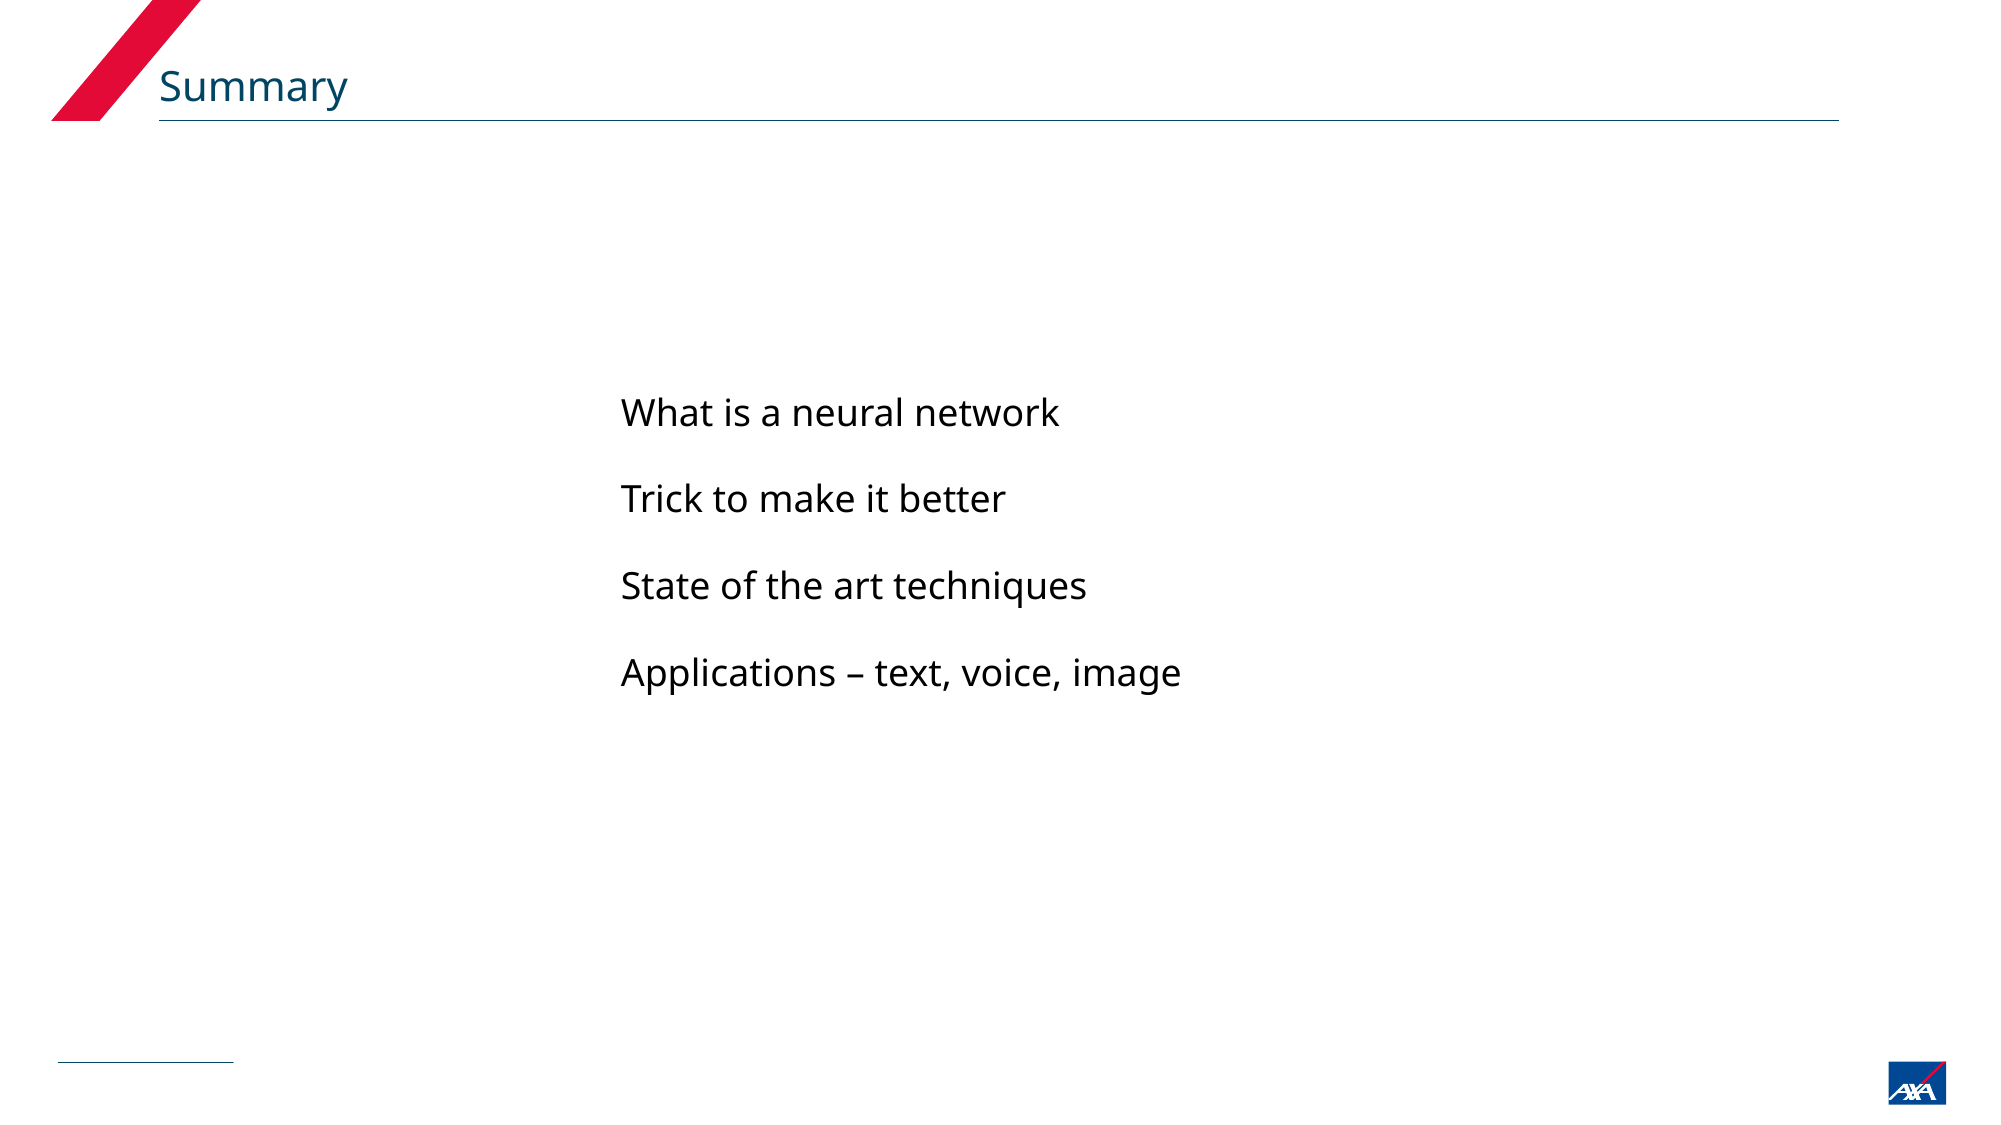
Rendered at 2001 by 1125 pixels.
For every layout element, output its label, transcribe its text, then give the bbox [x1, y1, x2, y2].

list What is a neural network Trick to make it better State of the art techniques Applications – text, voice, image [620, 181, 1545, 988]
title Summary [159, 54, 1840, 110]
